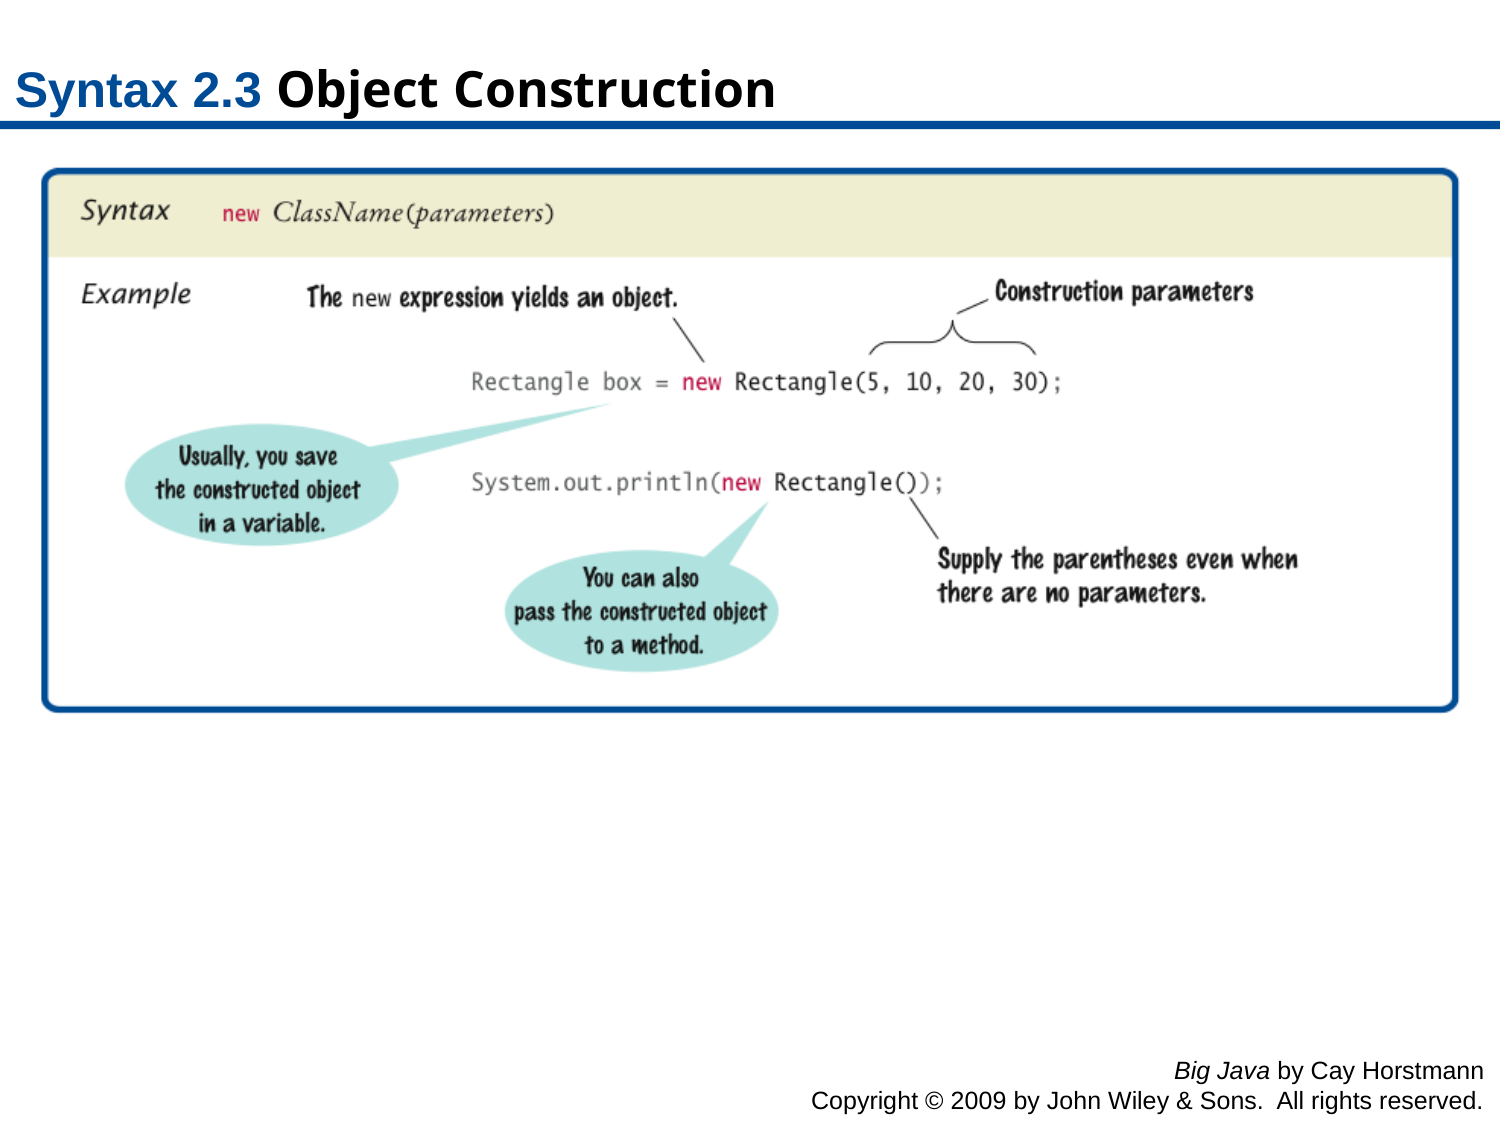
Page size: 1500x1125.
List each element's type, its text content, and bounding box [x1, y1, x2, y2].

text_box Syntax 2.3 Object Construction [0, 49, 1150, 125]
footer Big Java by Cay Horstmann Copyright © 2009 by John Wiley & Sons. All rights reserved. [787, 1046, 1500, 1125]
picture [37, 162, 1463, 716]
